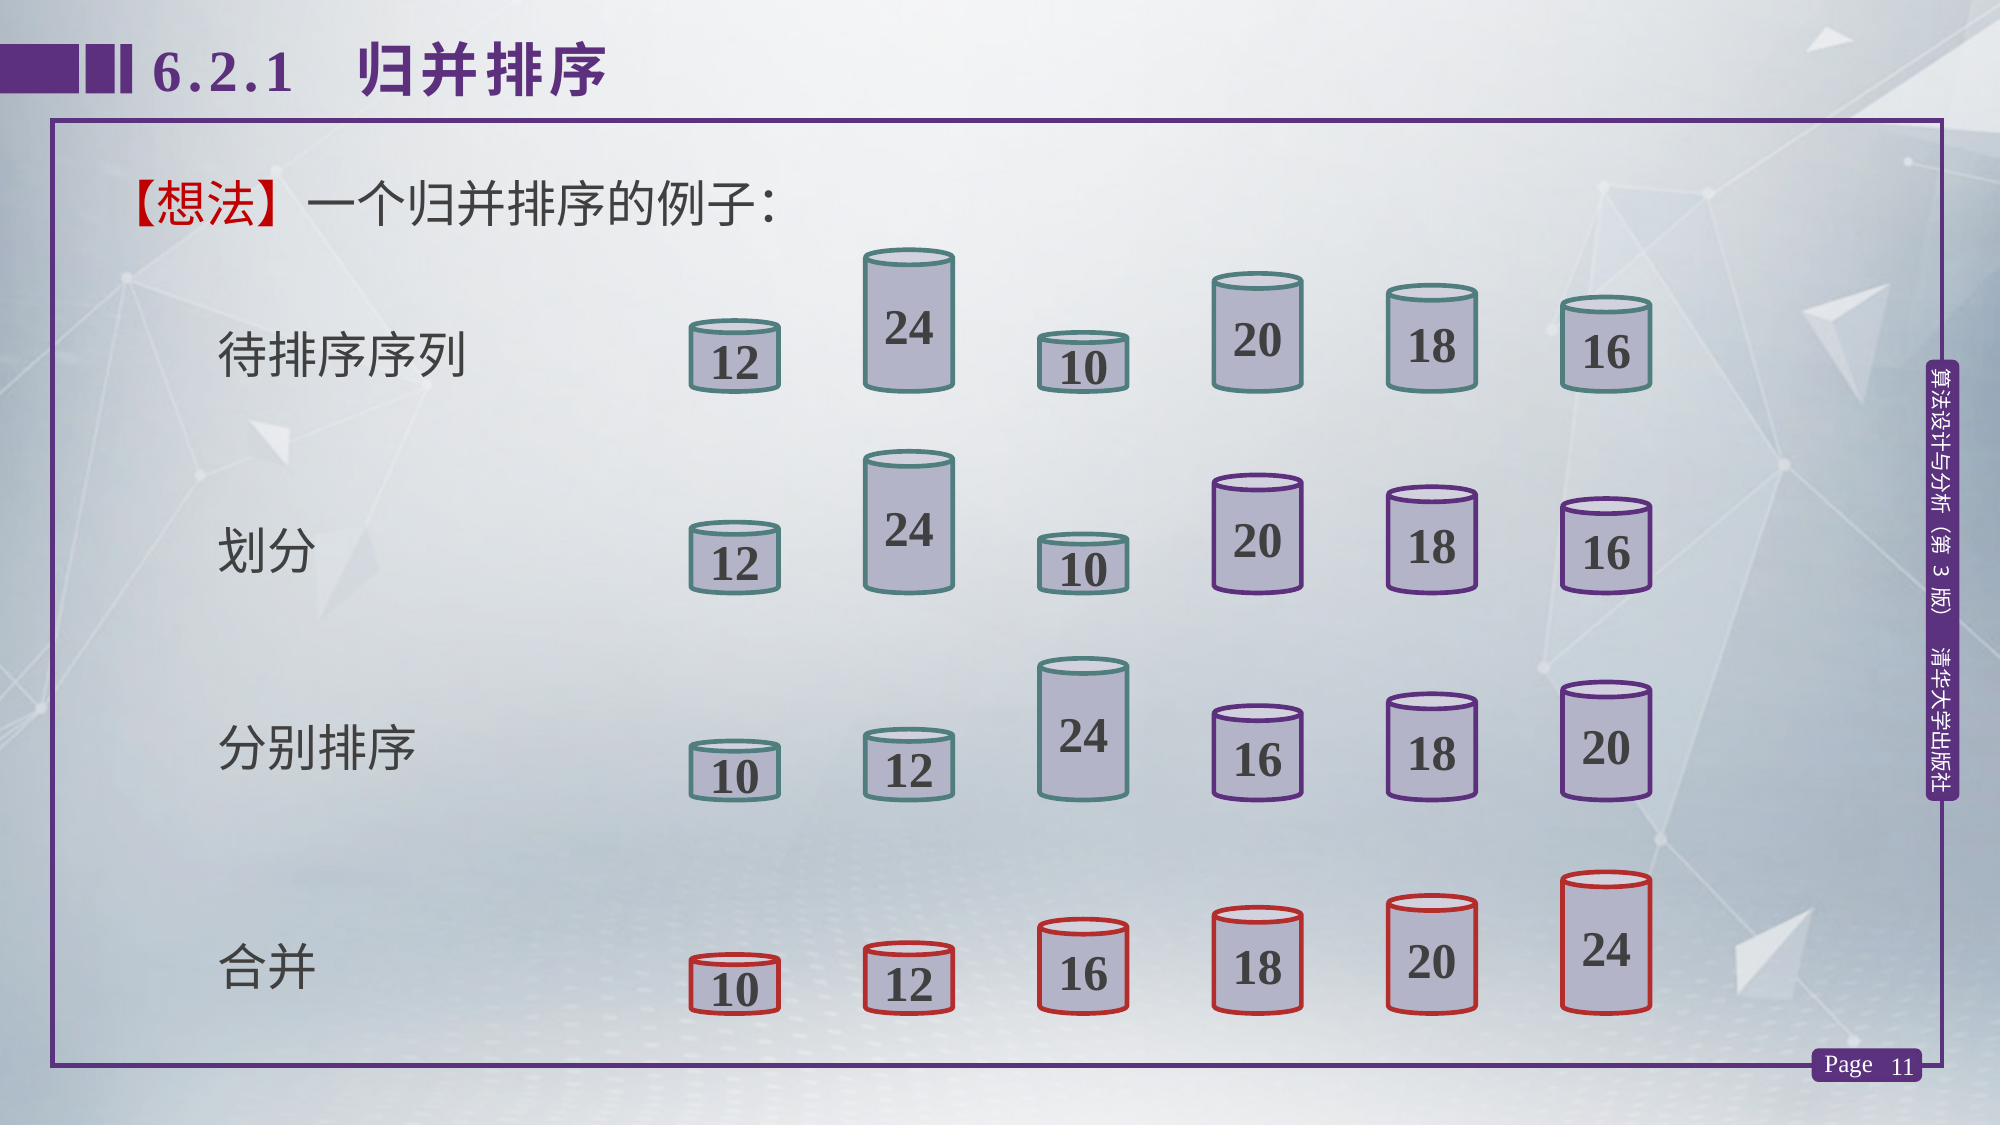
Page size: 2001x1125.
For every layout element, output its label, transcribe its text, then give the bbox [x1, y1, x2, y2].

text_box 合并 [202, 928, 508, 1004]
text_box 划分 [202, 512, 508, 587]
text_box 16 [1213, 705, 1302, 801]
text_box 12 [690, 522, 779, 594]
text_box 18 [1388, 693, 1476, 801]
text_box 16 [1562, 296, 1650, 392]
text_box 10 [1039, 533, 1128, 594]
text_box 10 [1039, 332, 1128, 392]
text_box 18 [1388, 486, 1476, 593]
text_box 24 [865, 451, 953, 593]
text_box 20 [1213, 273, 1302, 392]
text_box 20 [1213, 474, 1302, 593]
text_box 【想法】一个归并排序的例子： [91, 152, 1890, 240]
text_box 10 [690, 740, 779, 801]
text_box 12 [865, 729, 953, 801]
picture [0, 0, 2000, 1125]
text_box 24 [865, 249, 953, 392]
text_box 20 [1562, 681, 1650, 801]
text_box 分别排序 [202, 708, 508, 784]
text_box 20 [1388, 895, 1476, 1014]
text_box 6.2.1 归并排序 [137, 26, 1435, 111]
text_box 12 [865, 942, 953, 1014]
text_box 24 [1562, 871, 1650, 1014]
text_box 10 [690, 954, 779, 1014]
text_box 待排序序列 [202, 315, 508, 391]
text_box 12 [690, 320, 779, 392]
text_box 18 [1213, 907, 1302, 1014]
text_box 18 [1388, 285, 1476, 392]
text_box 16 [1562, 498, 1650, 593]
text_box 16 [1039, 919, 1128, 1014]
text_box 24 [1039, 658, 1128, 801]
